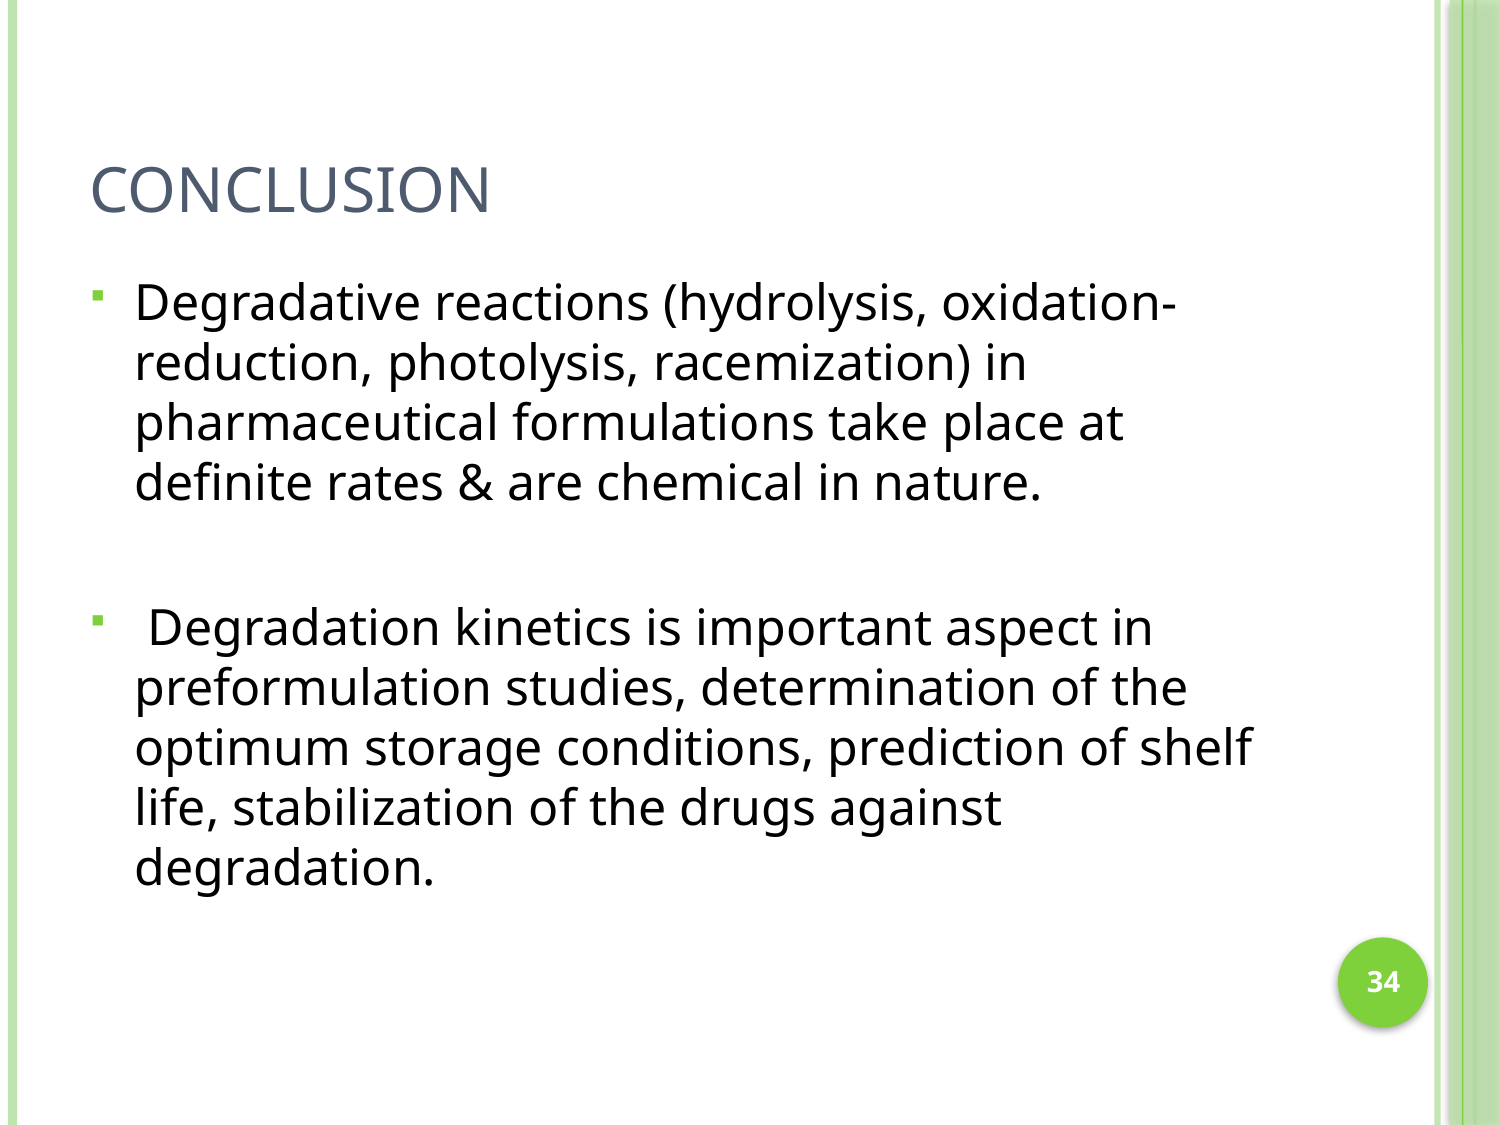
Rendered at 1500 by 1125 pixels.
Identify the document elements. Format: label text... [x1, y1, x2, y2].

list Degradative reactions (hydrolysis, oxidation-reduction, photolysis, racemization) in pharmaceutical formulations take place at definite rates & are chemical in nature. Degradation kinetics is important aspect in preformulation studies, determination of the optimum storage conditions, prediction of shelf life, stabilization of the drugs against degradation. [75, 262, 1300, 1062]
title Conclusion [75, 45, 1300, 233]
slide_number 34 [1333, 940, 1434, 1027]
